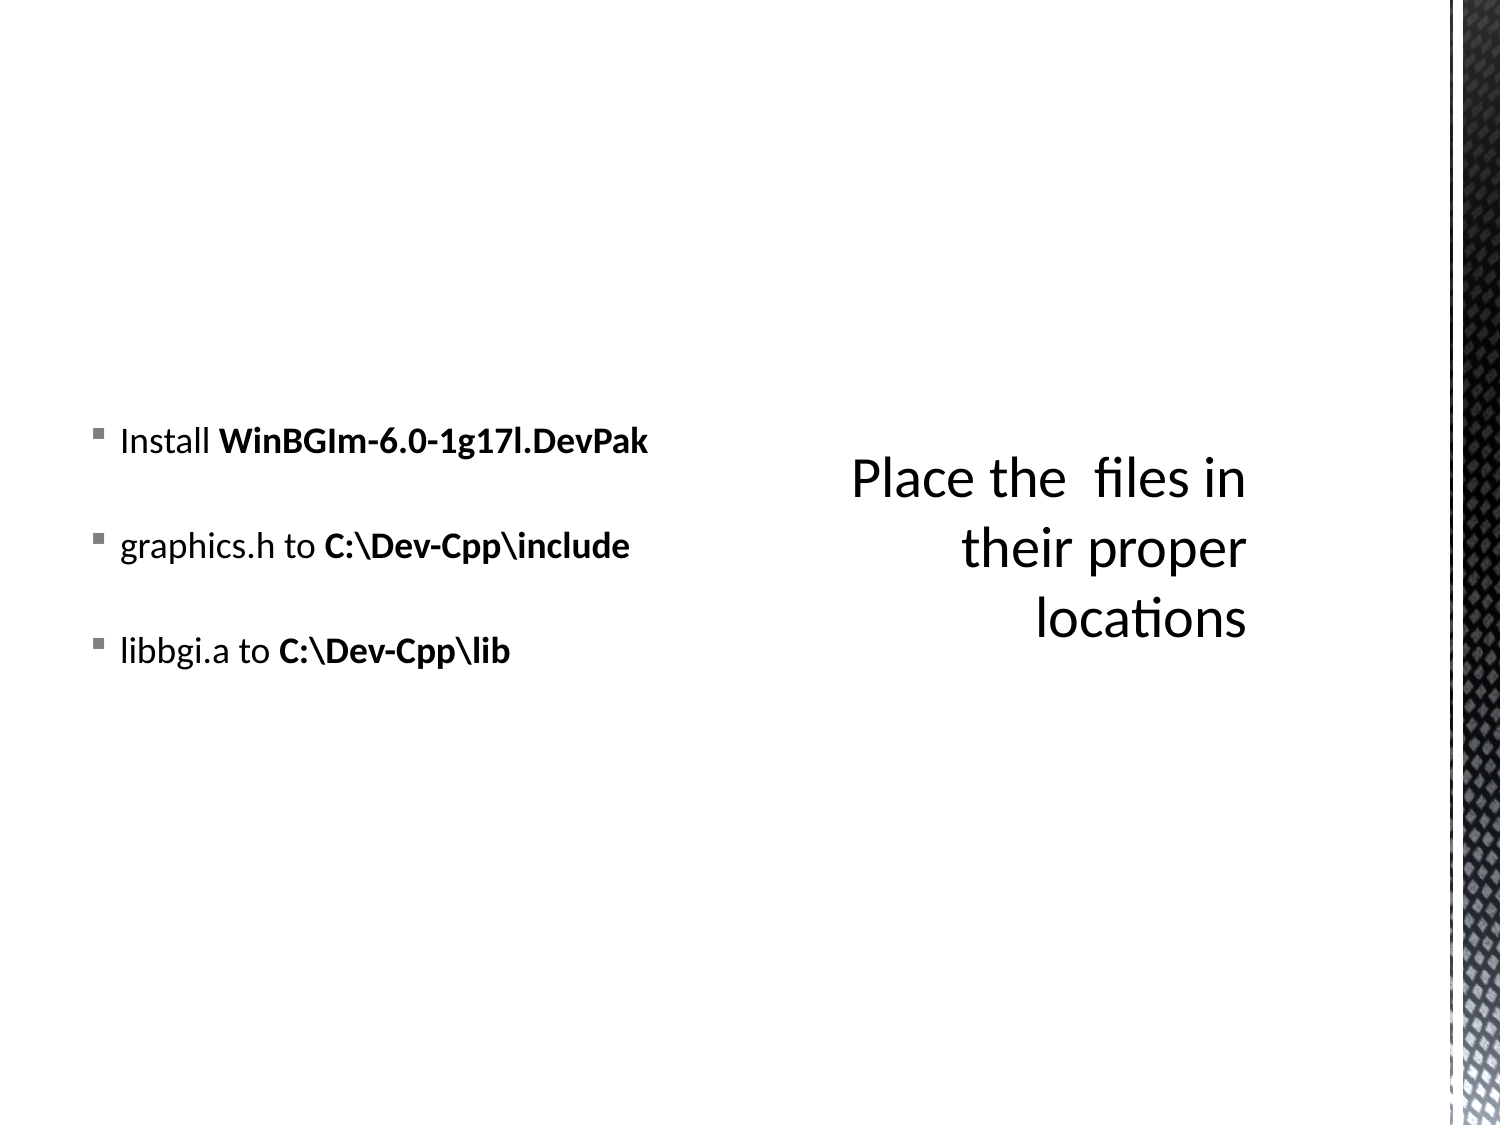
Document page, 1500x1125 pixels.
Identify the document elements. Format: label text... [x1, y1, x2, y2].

picture [1447, 0, 1500, 1125]
title Place the files in their proper locations [800, 75, 1263, 1013]
list Install WinBGIm-6.0-1g17l.DevPak graphics.h to C:\Dev-Cpp\include libbgi.a to C:\Dev-Cpp\lib [75, 75, 675, 1013]
